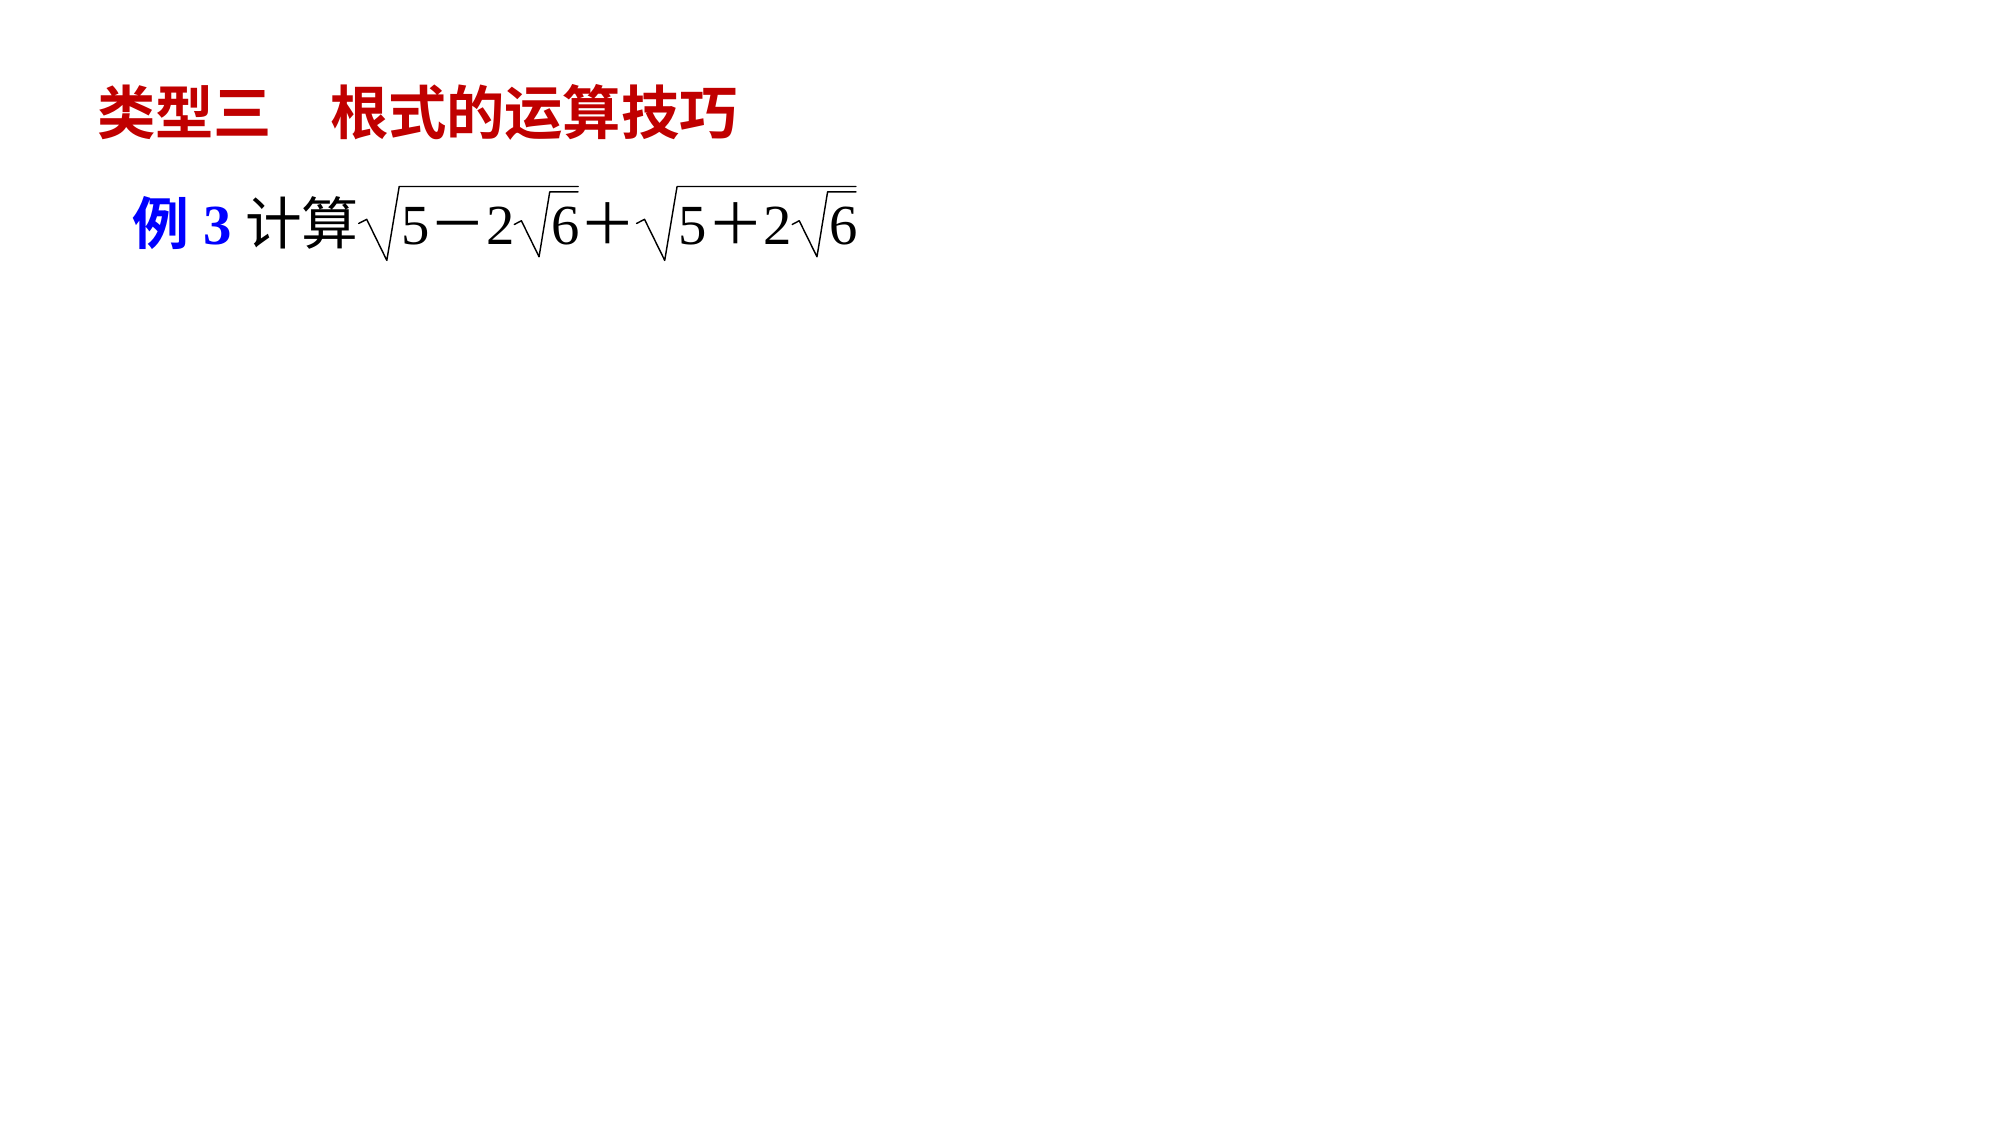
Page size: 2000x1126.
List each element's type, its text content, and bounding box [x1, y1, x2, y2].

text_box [18, 172, 1327, 1031]
text_box 类型三 根式的运算技巧 [77, 31, 1957, 156]
